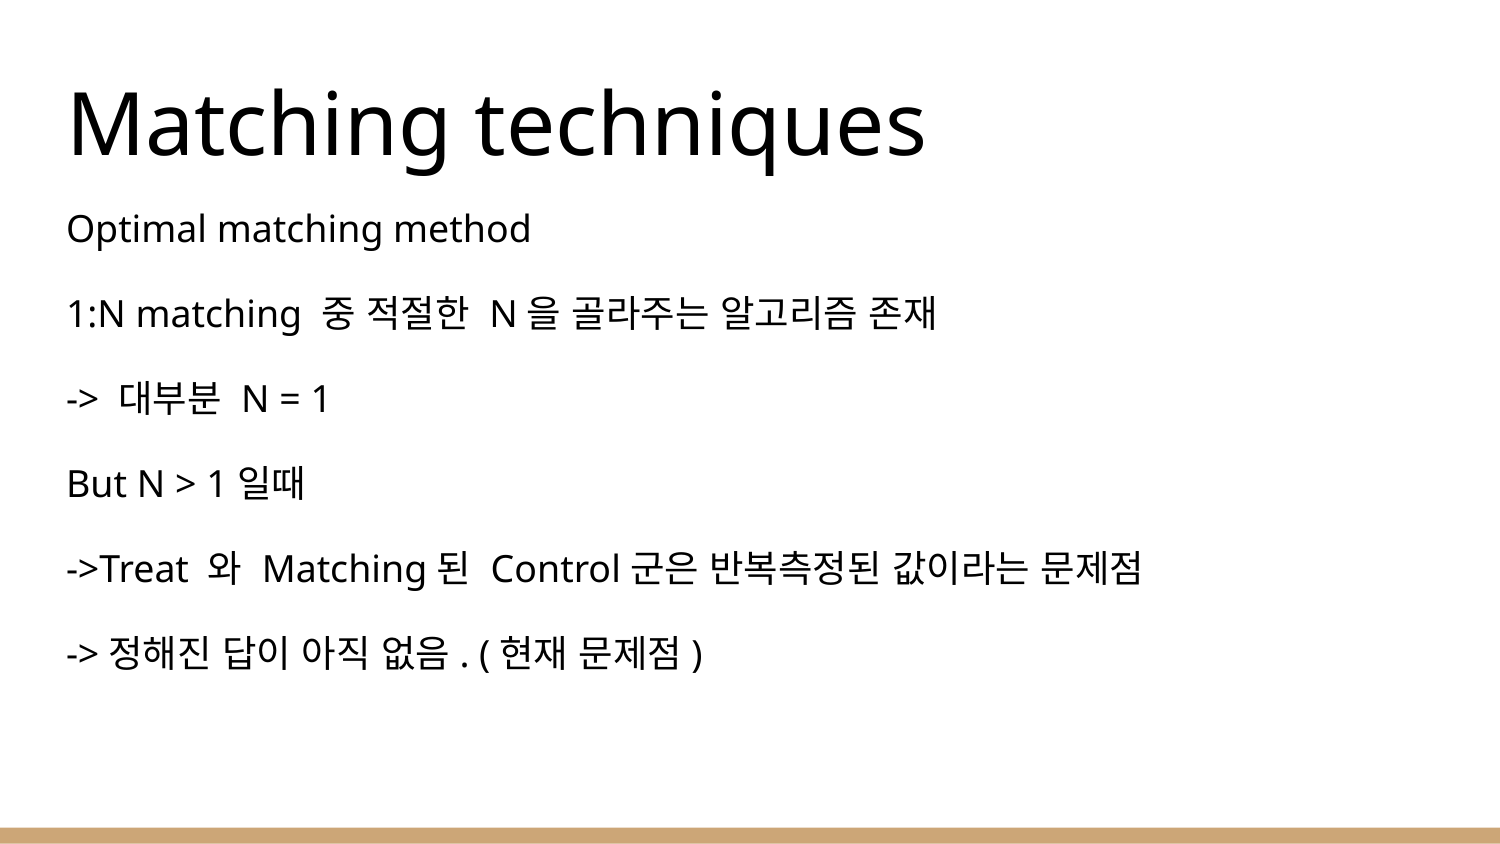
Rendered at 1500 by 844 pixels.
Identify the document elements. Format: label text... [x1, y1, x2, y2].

title Matching techniques [51, 51, 1449, 183]
list Optimal matching method 1:N matching 중 적절한 N을 골라주는 알고리즘 존재 -> 대부분 N = 1 But N > 1일때 ->Treat 와 Matching된 Control군은 반복측정된 값이라는 문제점 ->정해진 답이 아직 없음. (현재 문제점) [51, 183, 1449, 734]
